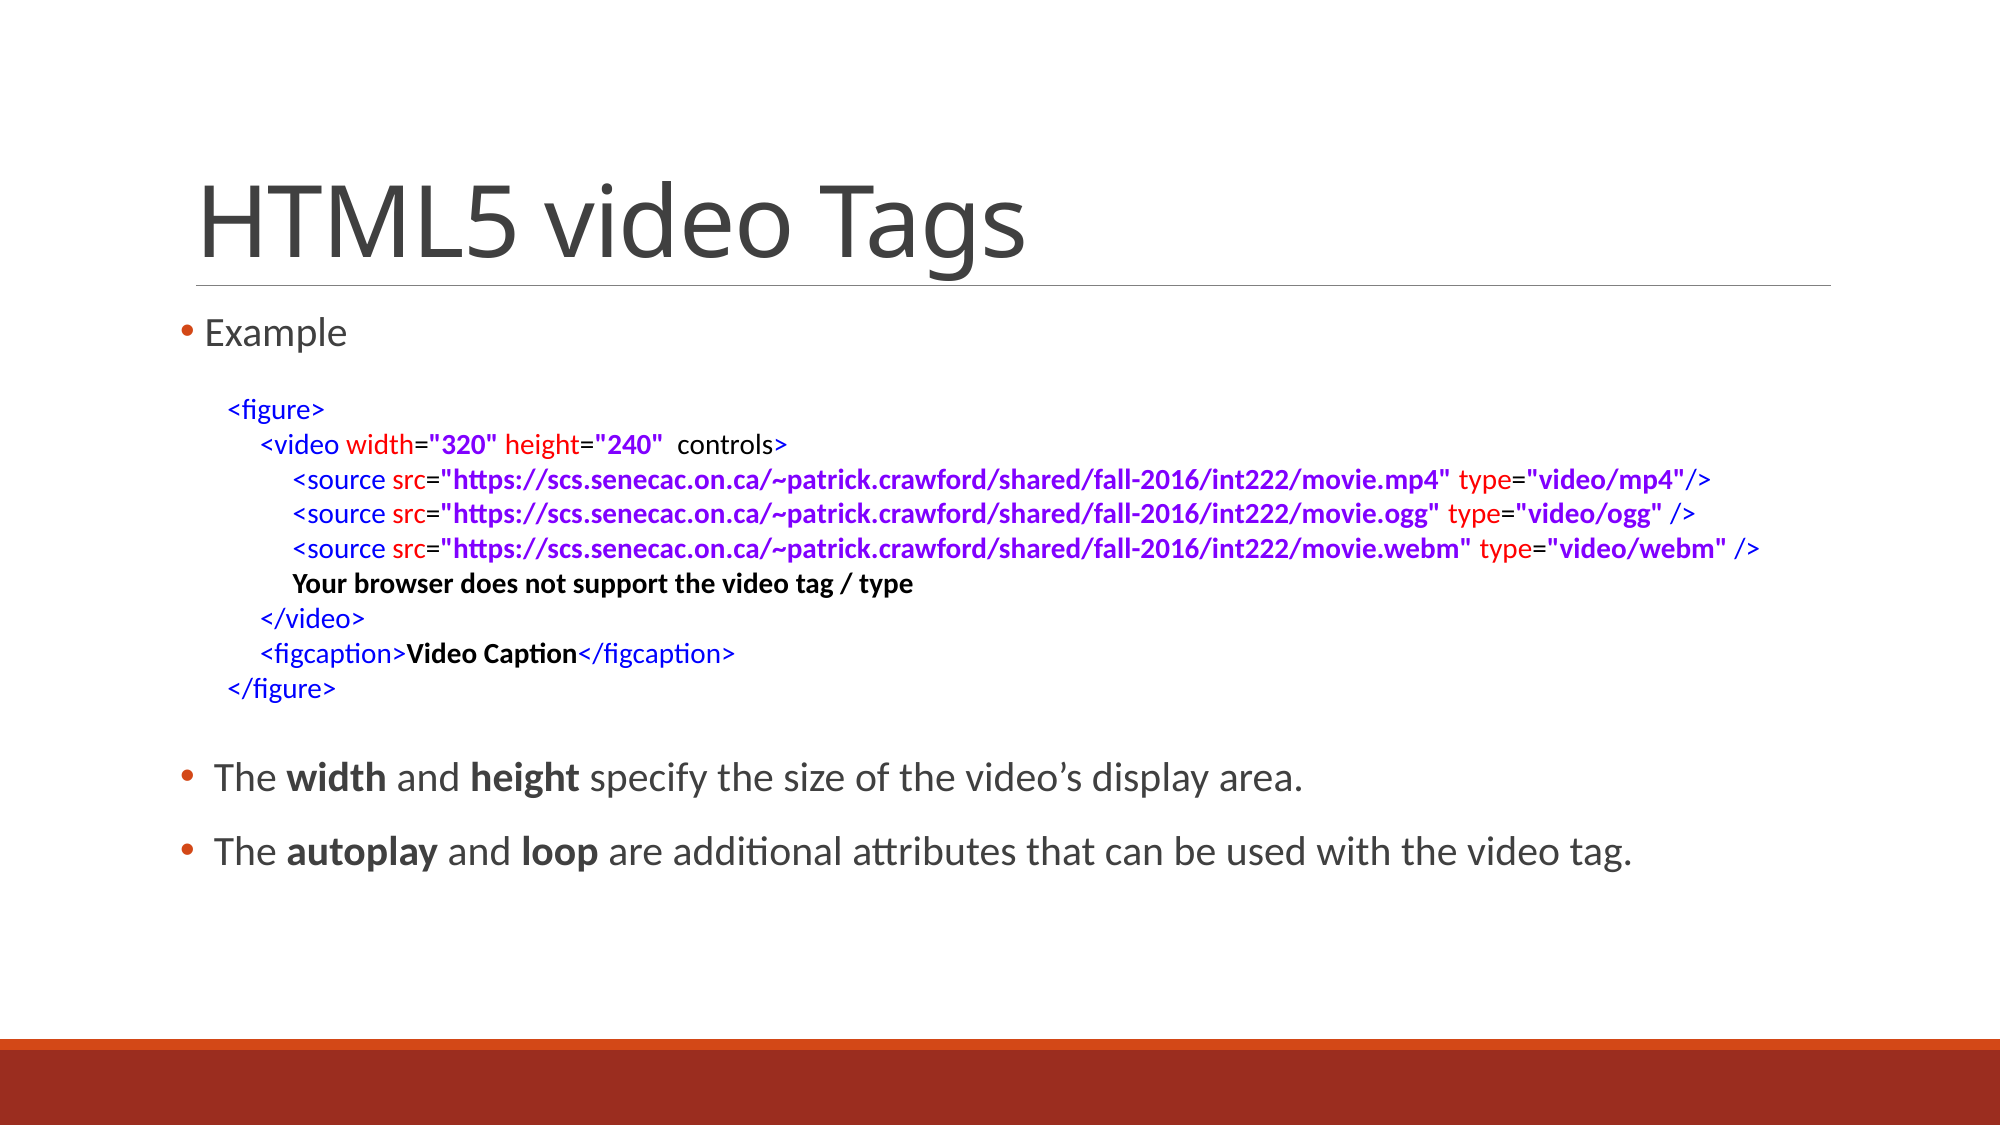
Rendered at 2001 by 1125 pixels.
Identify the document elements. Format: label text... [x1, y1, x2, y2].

text_box <figure> <video width="320" height="240" controls> <source src="https://scs.senecac.on.ca/~patrick.crawford/shared/fall-2016/int222/movie.mp4" type="video/mp4"/> <source src="https://scs.senecac.on.ca/~patrick.crawford/shared/fall-2016/int222/movie.ogg" type="video/ogg" /> <source src="https://scs.senecac.on.ca/~patrick.crawford/shared/fall-2016/int222/movie.webm" type="video/webm" /> Your browser does not support the video tag / type </video> <figcaption>Video Caption</figcaption> </figure> [212, 382, 1858, 712]
title HTML5 video Tags [180, 47, 1830, 285]
list Example The width and height specify the size of the video’s display area. The autoplay and loop are additional attributes that can be used with the video tag. [180, 302, 1830, 963]
